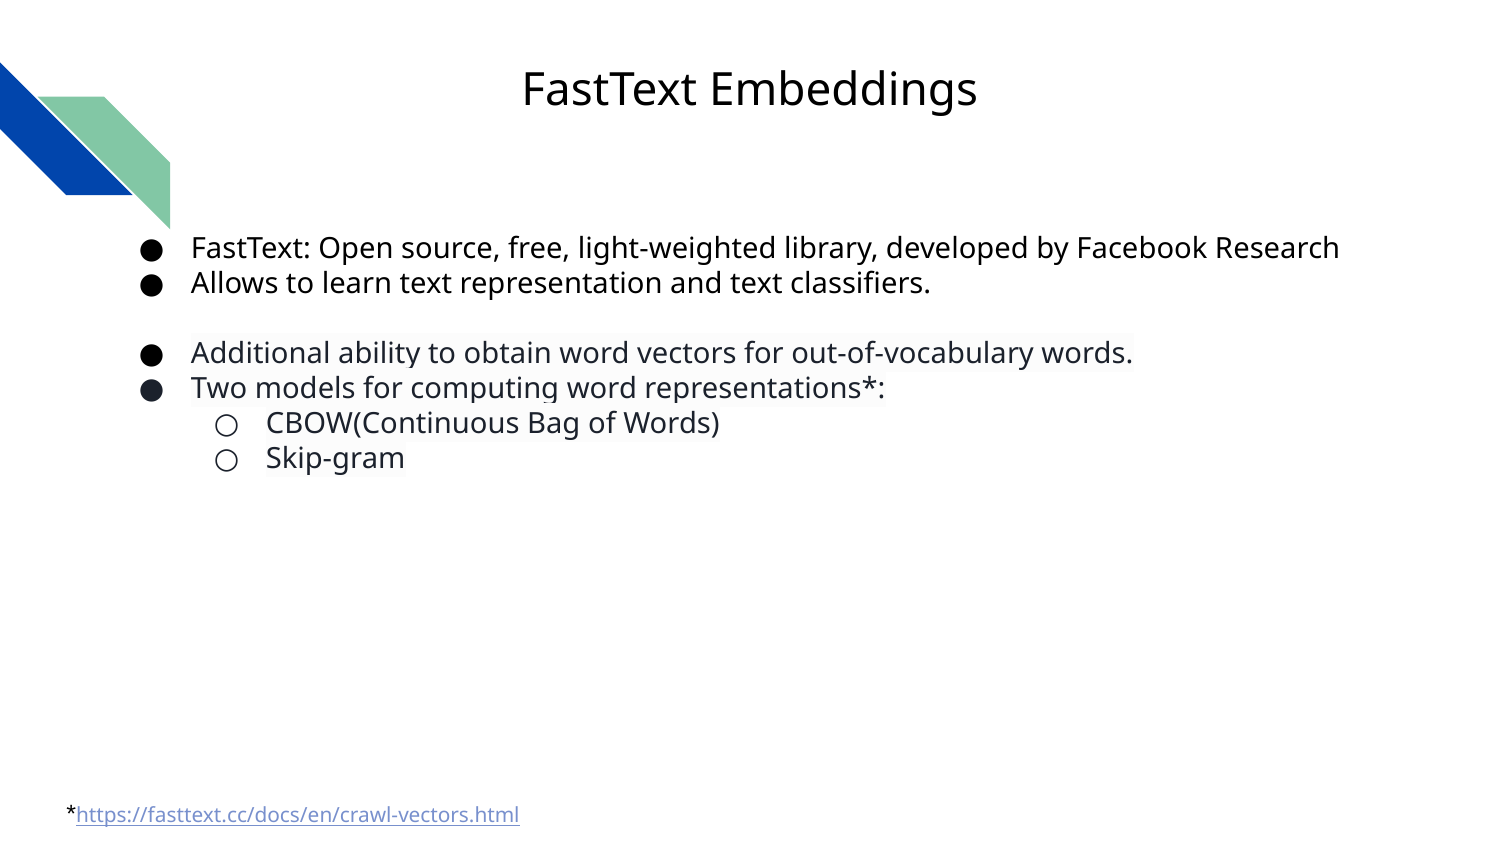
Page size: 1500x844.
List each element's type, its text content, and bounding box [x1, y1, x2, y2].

text_box *https://fasttext.cc/docs/en/crawl-vectors.html [51, 782, 1198, 843]
text_box FastText: Open source, free, light-weighted library, developed by Facebook Research Allows to learn text representation and text classifiers. Additional ability to obtain word vectors for out-of-vocabulary words. Two models for computing word representations*: CBOW(Continuous Bag of Words) Skip-gram [100, 214, 1484, 525]
text_box FastText Embeddings [294, 44, 1206, 130]
